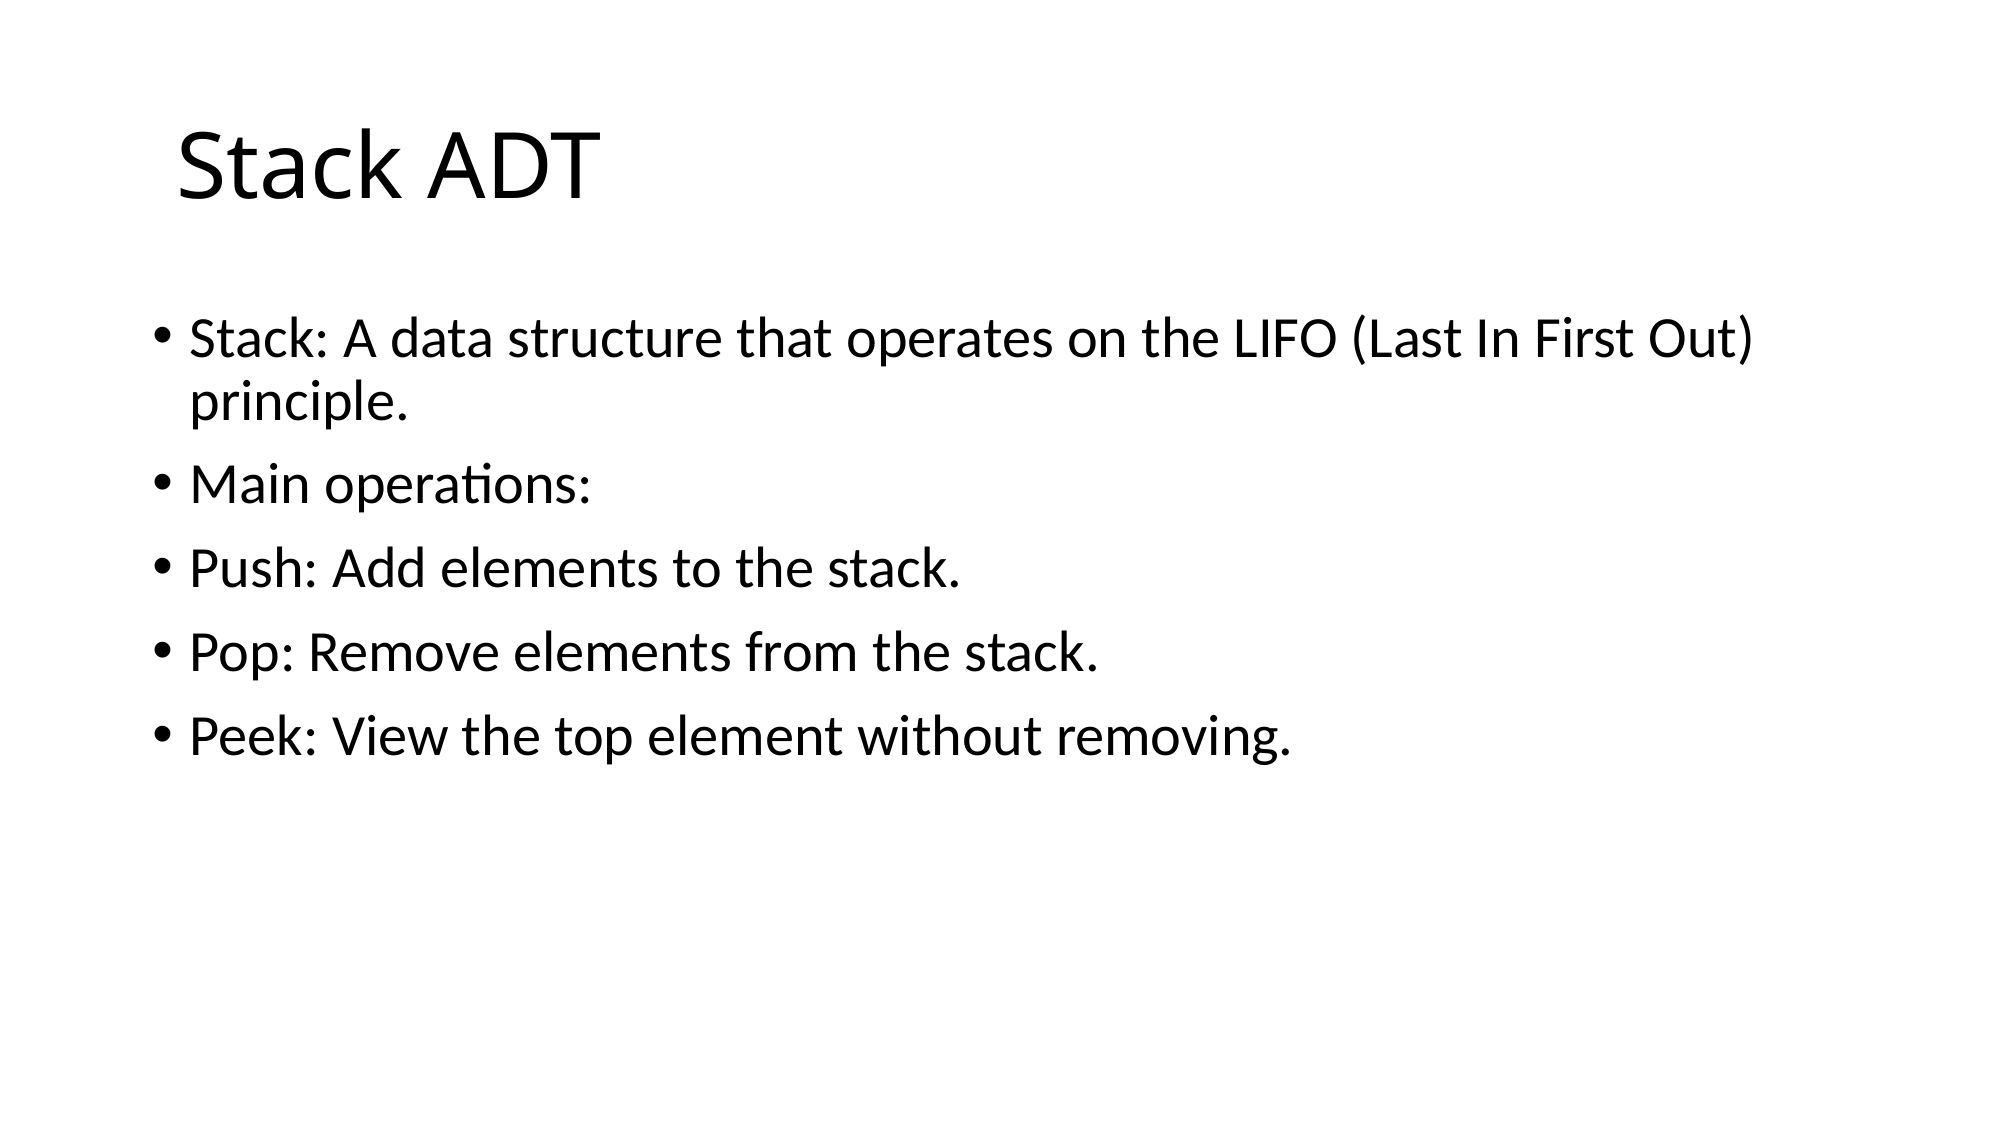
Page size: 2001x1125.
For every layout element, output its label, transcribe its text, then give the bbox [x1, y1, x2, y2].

title Stack ADT [137, 59, 1863, 278]
list Stack: A data structure that operates on the LIFO (Last In First Out) principle. Main operations: Push: Add elements to the stack. Pop: Remove elements from the stack. Peek: View the top element without removing. [137, 299, 1863, 1014]
